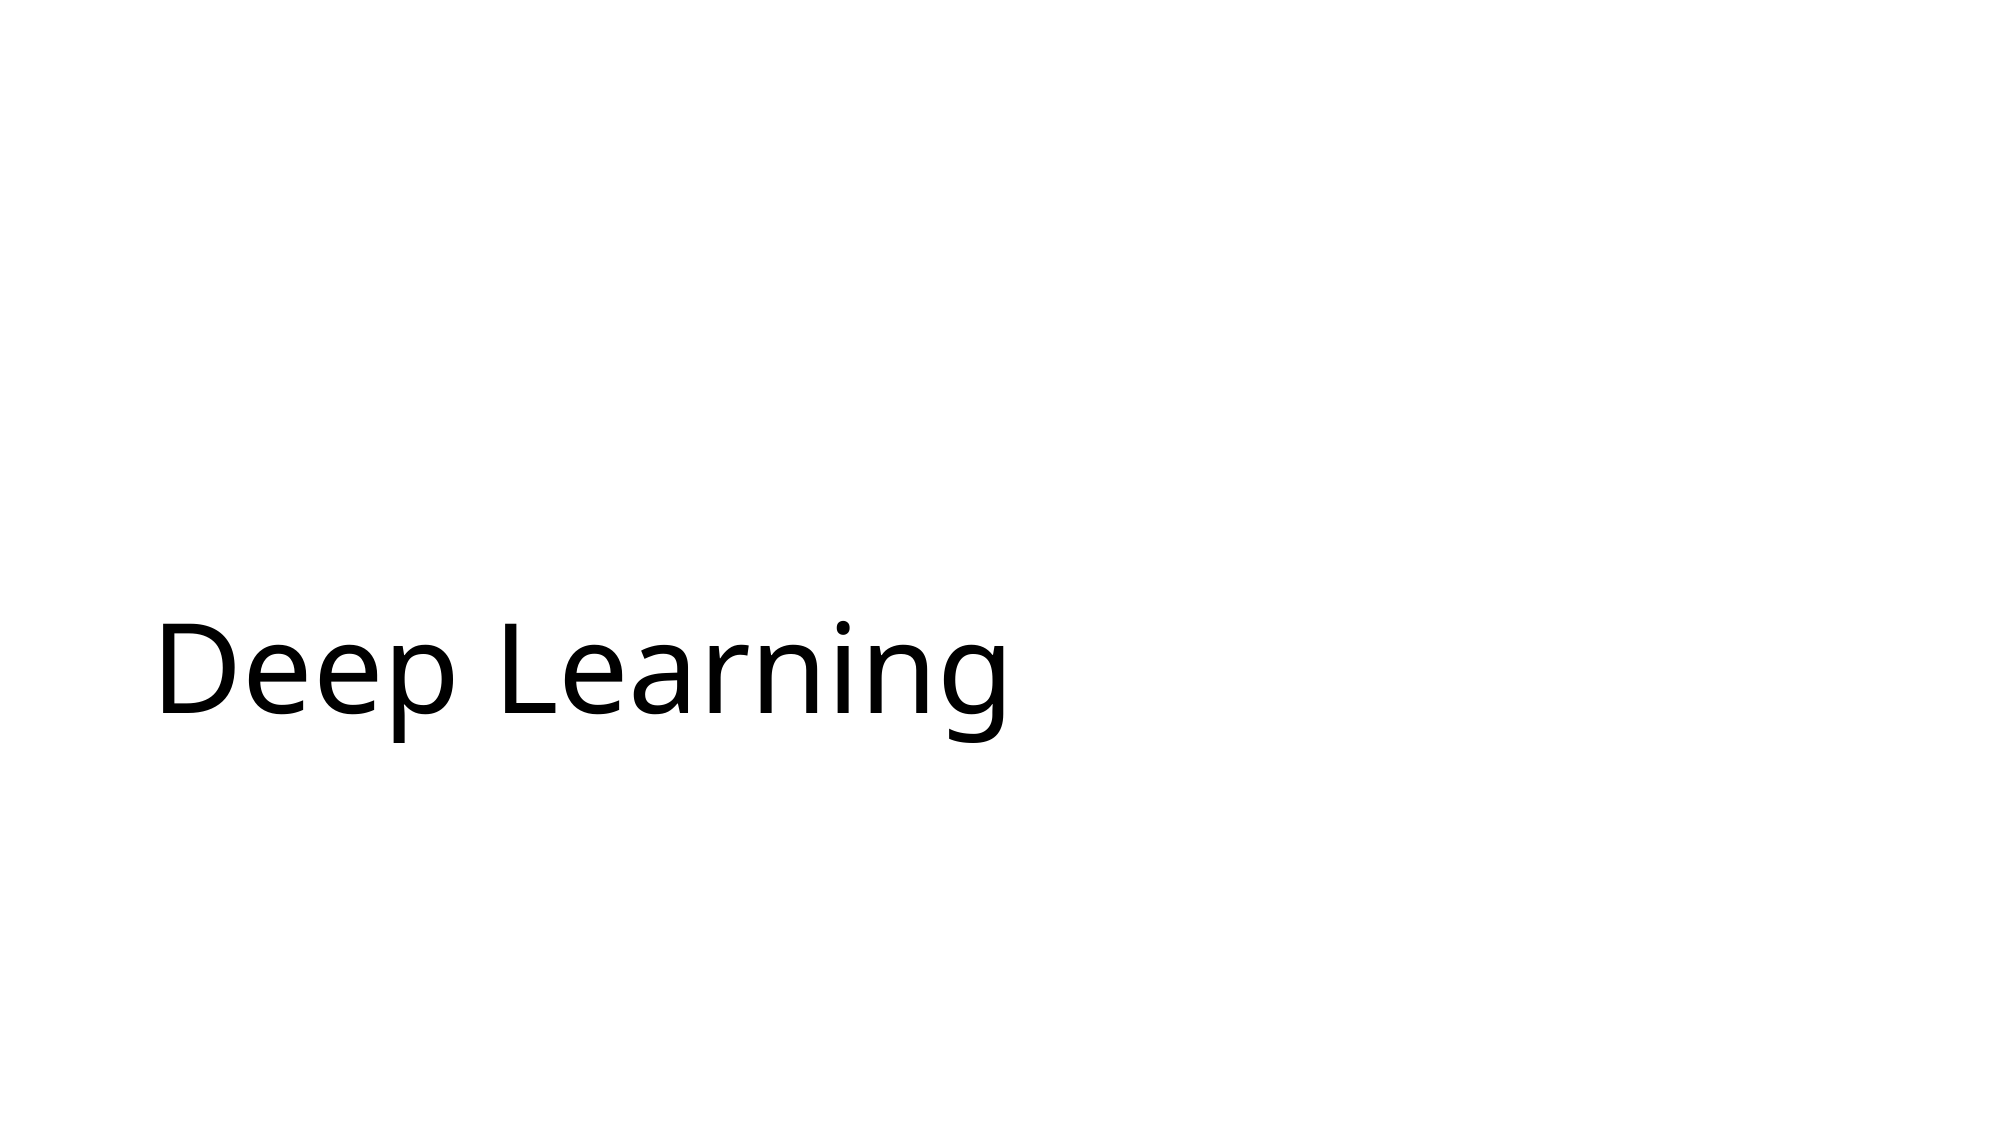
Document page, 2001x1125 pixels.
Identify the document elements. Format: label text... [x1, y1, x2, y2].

title Deep Learning [136, 280, 1862, 749]
